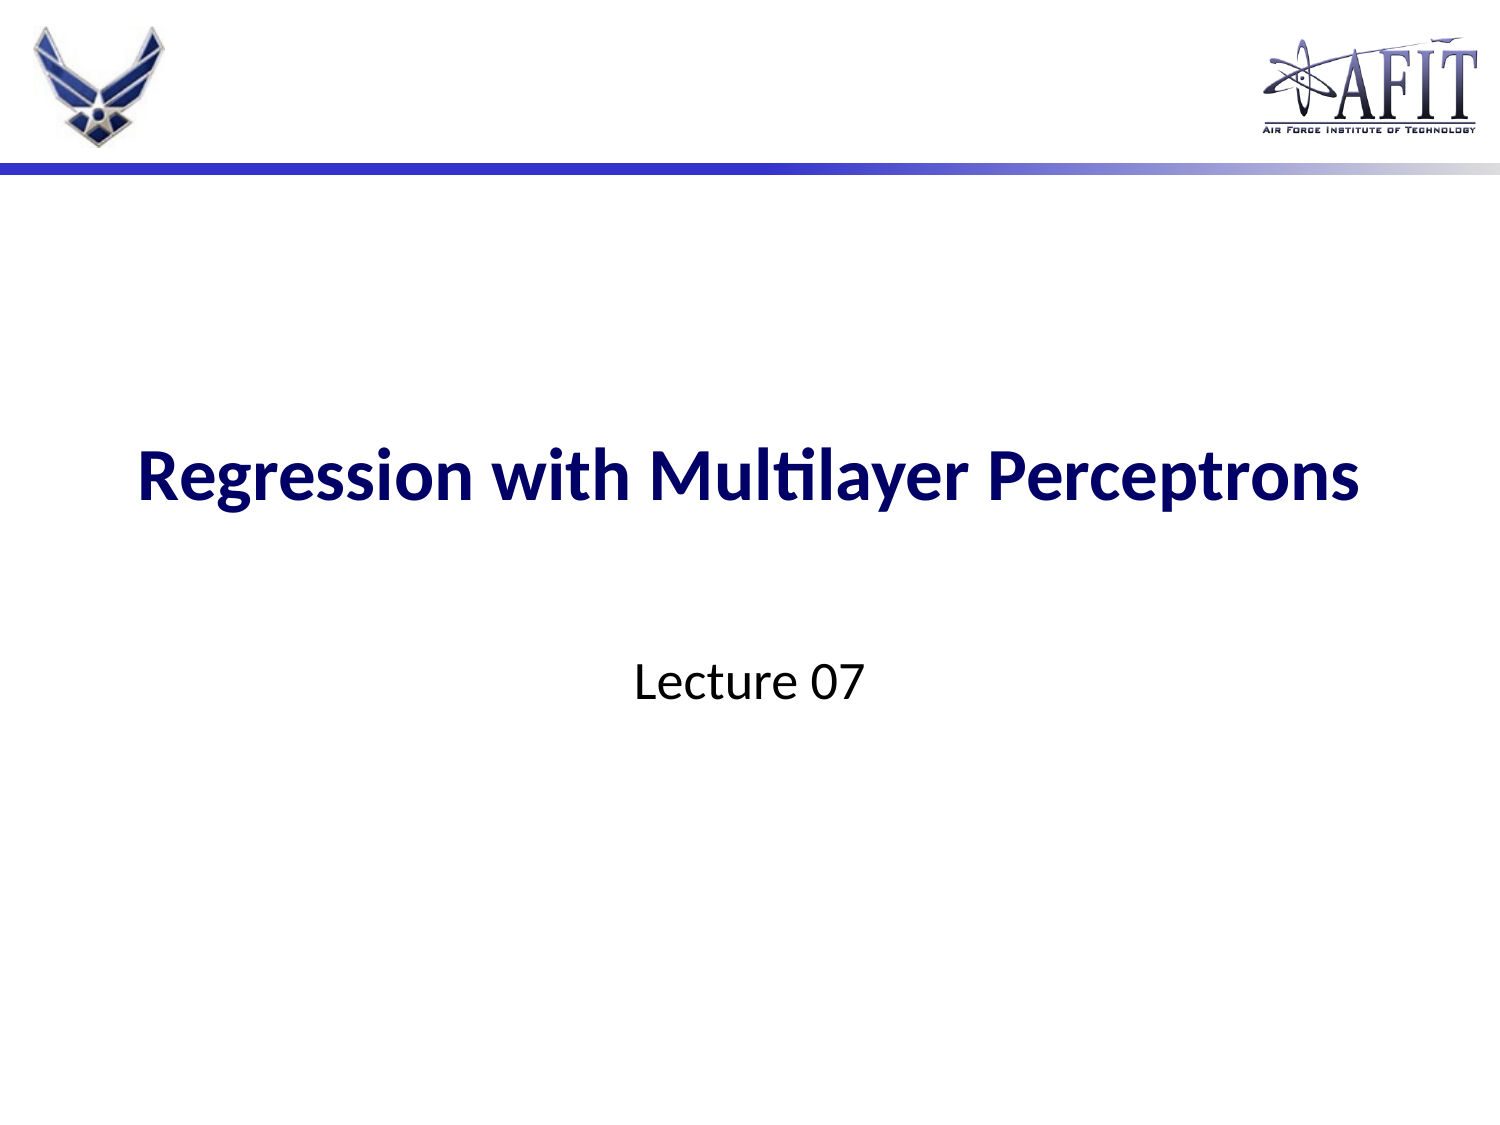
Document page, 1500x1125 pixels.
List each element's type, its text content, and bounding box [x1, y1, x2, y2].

picture [33, 26, 165, 148]
subtitle Lecture 07 [224, 637, 1276, 926]
title Regression with Multilayer Perceptrons [112, 349, 1388, 591]
